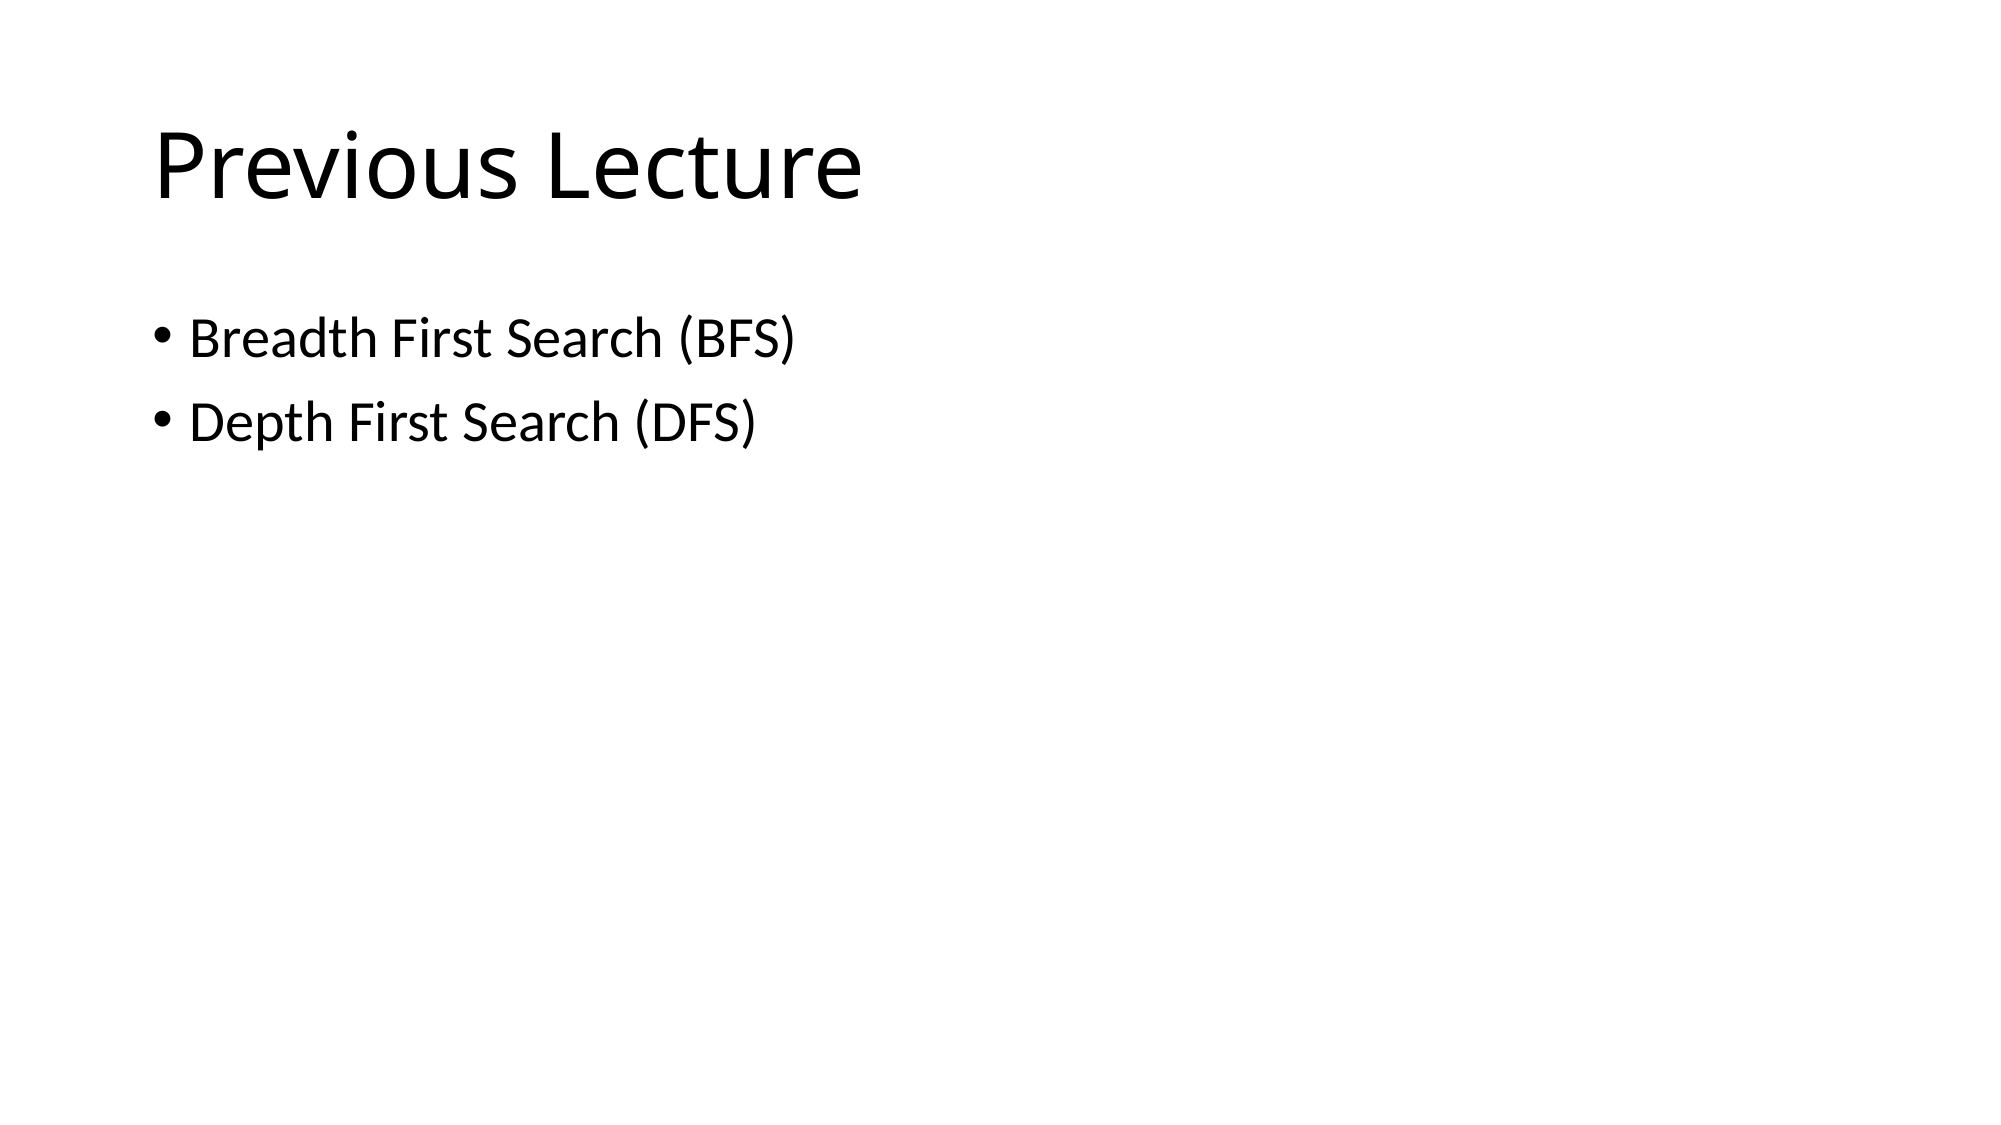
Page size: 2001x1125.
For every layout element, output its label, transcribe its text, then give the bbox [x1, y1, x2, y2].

title Previous Lecture [137, 59, 1863, 278]
list Breadth First Search (BFS) Depth First Search (DFS) [137, 299, 1863, 1014]
